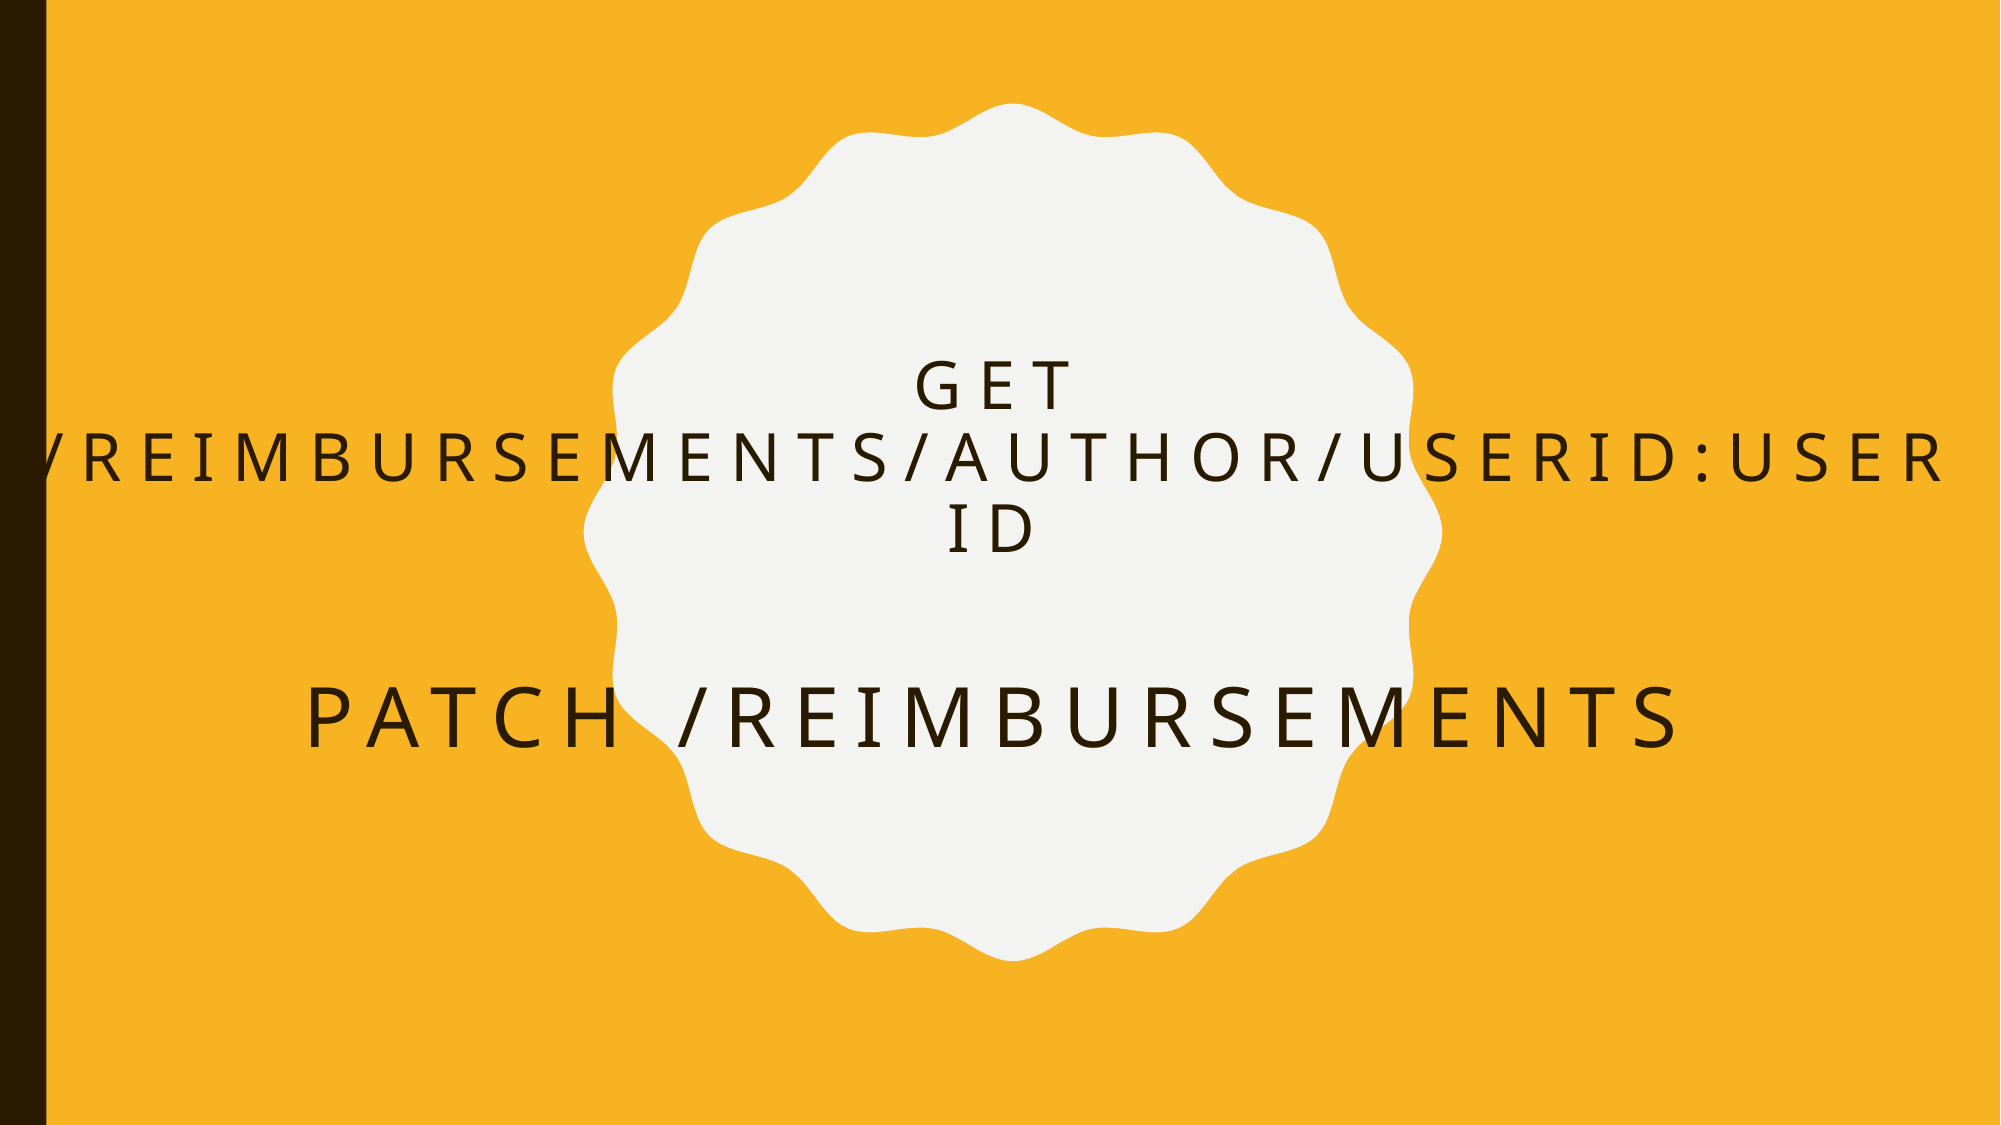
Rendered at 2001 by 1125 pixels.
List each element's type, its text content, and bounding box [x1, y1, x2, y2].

title GET /reimbursements/author/userId:userId PATCH /reimbursements [22, 230, 1978, 895]
